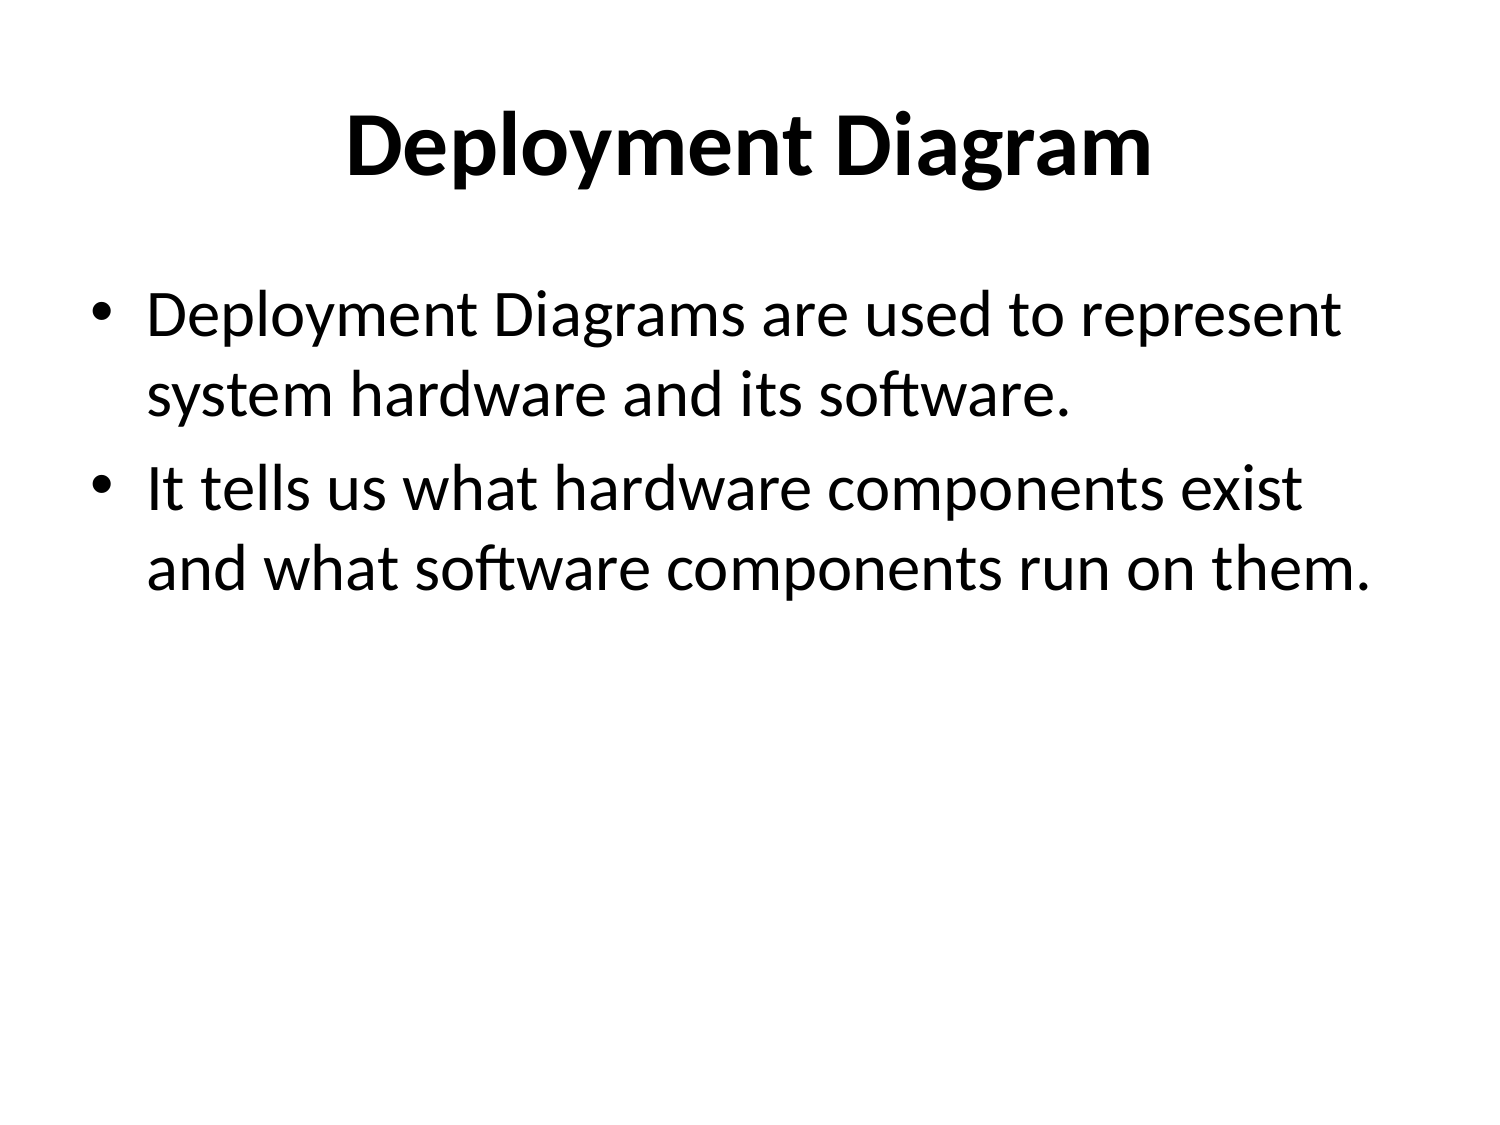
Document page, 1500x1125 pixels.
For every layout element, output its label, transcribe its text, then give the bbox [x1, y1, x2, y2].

list Deployment Diagrams are used to represent system hardware and its software. It tells us what hardware components exist and what software components run on them. [75, 262, 1425, 1005]
title Deployment Diagram [75, 45, 1425, 233]
